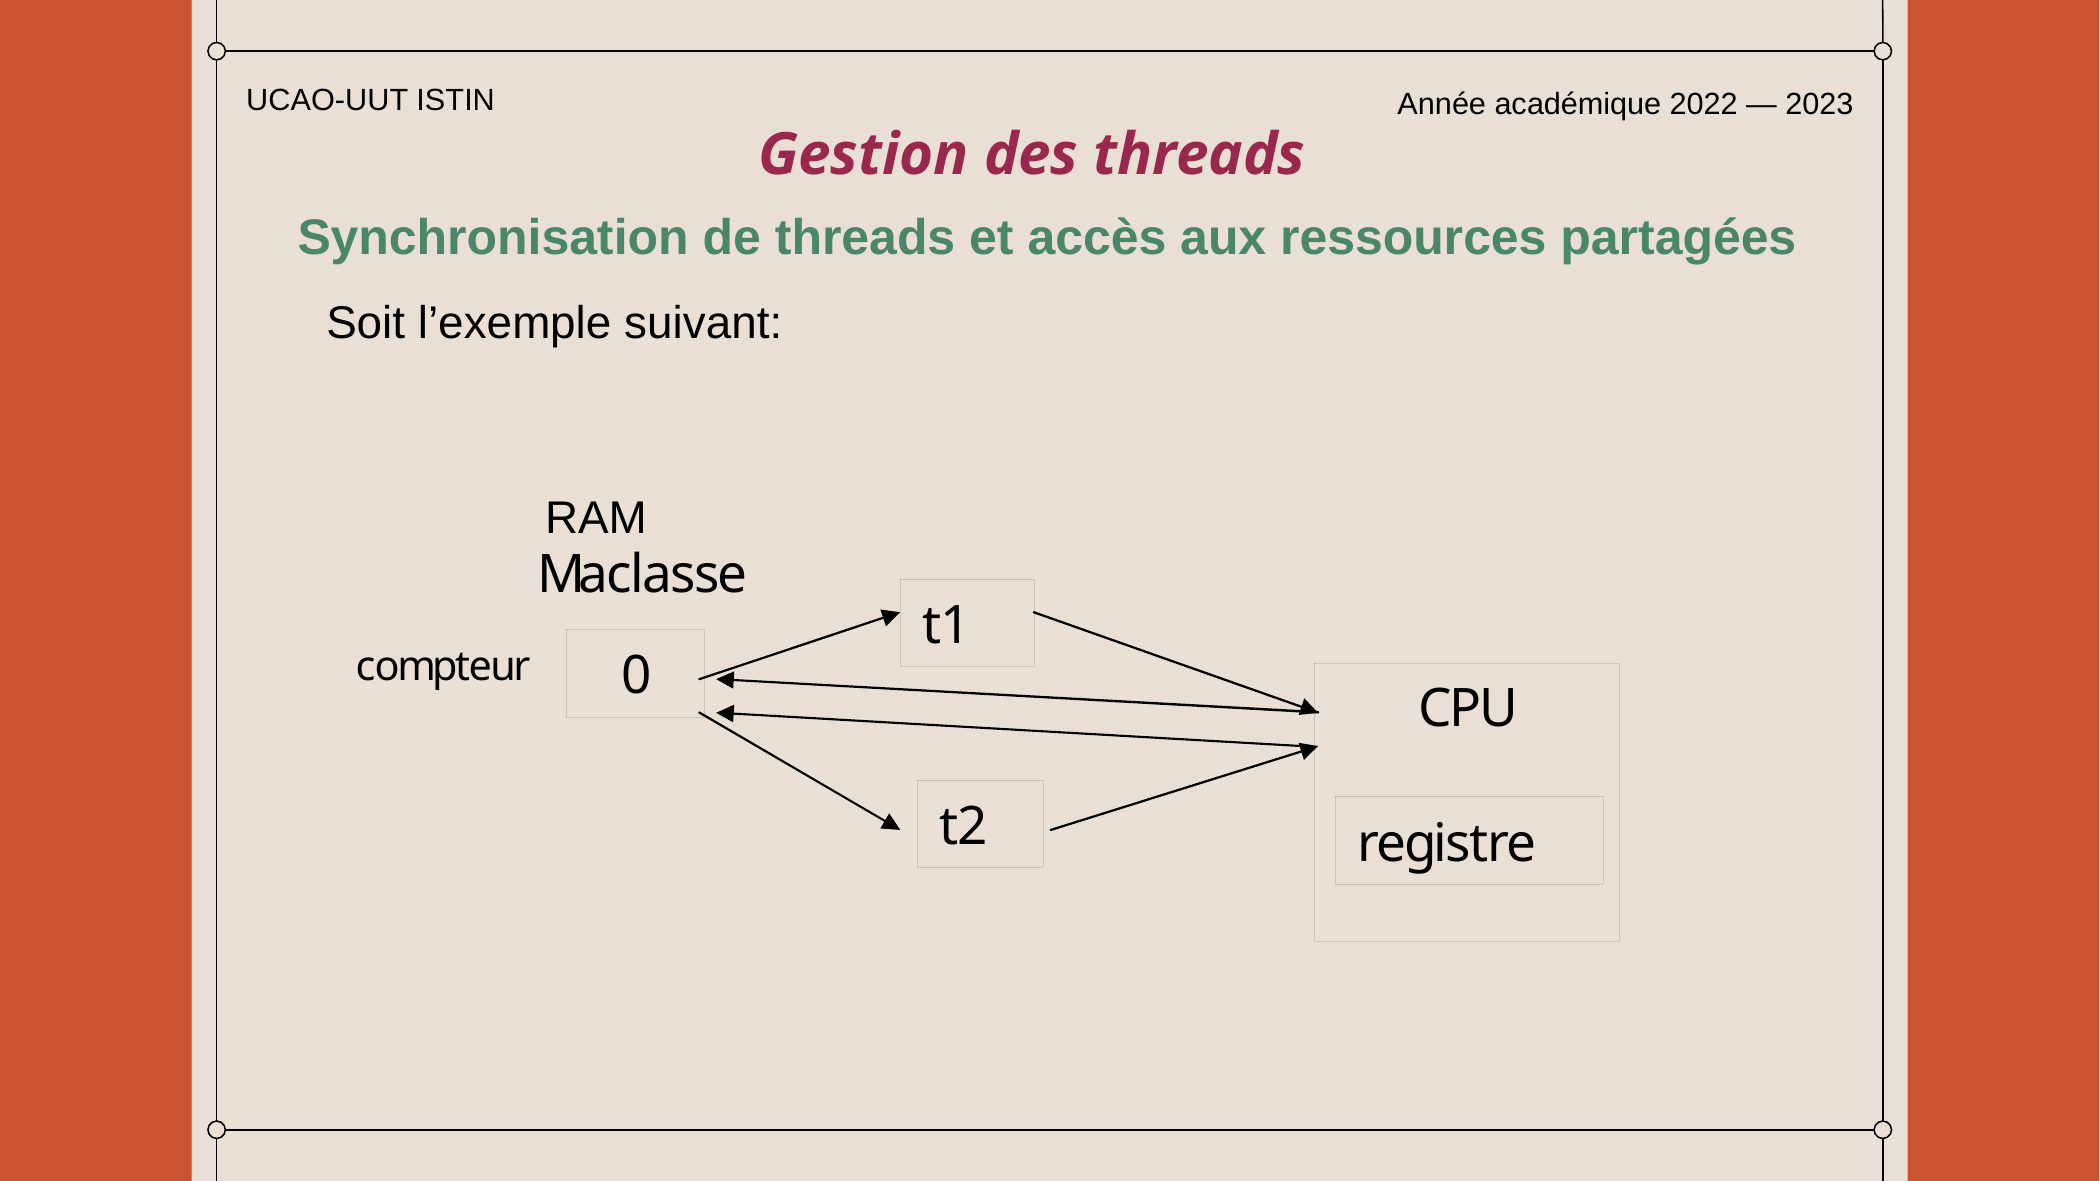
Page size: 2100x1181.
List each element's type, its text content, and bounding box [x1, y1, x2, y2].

subtitle Année académique 2022 — 2023 [1340, 65, 1872, 130]
text_box Soit l’exemple suivant: [311, 285, 1362, 356]
subtitle UCAO-UUT ISTIN [227, 61, 599, 126]
picture [355, 538, 1693, 969]
text_box Synchronisation de threads et accès aux ressources partagées [282, 197, 1829, 272]
text_box Gestion des threads [258, 108, 1805, 194]
text_box RAM [530, 480, 906, 537]
